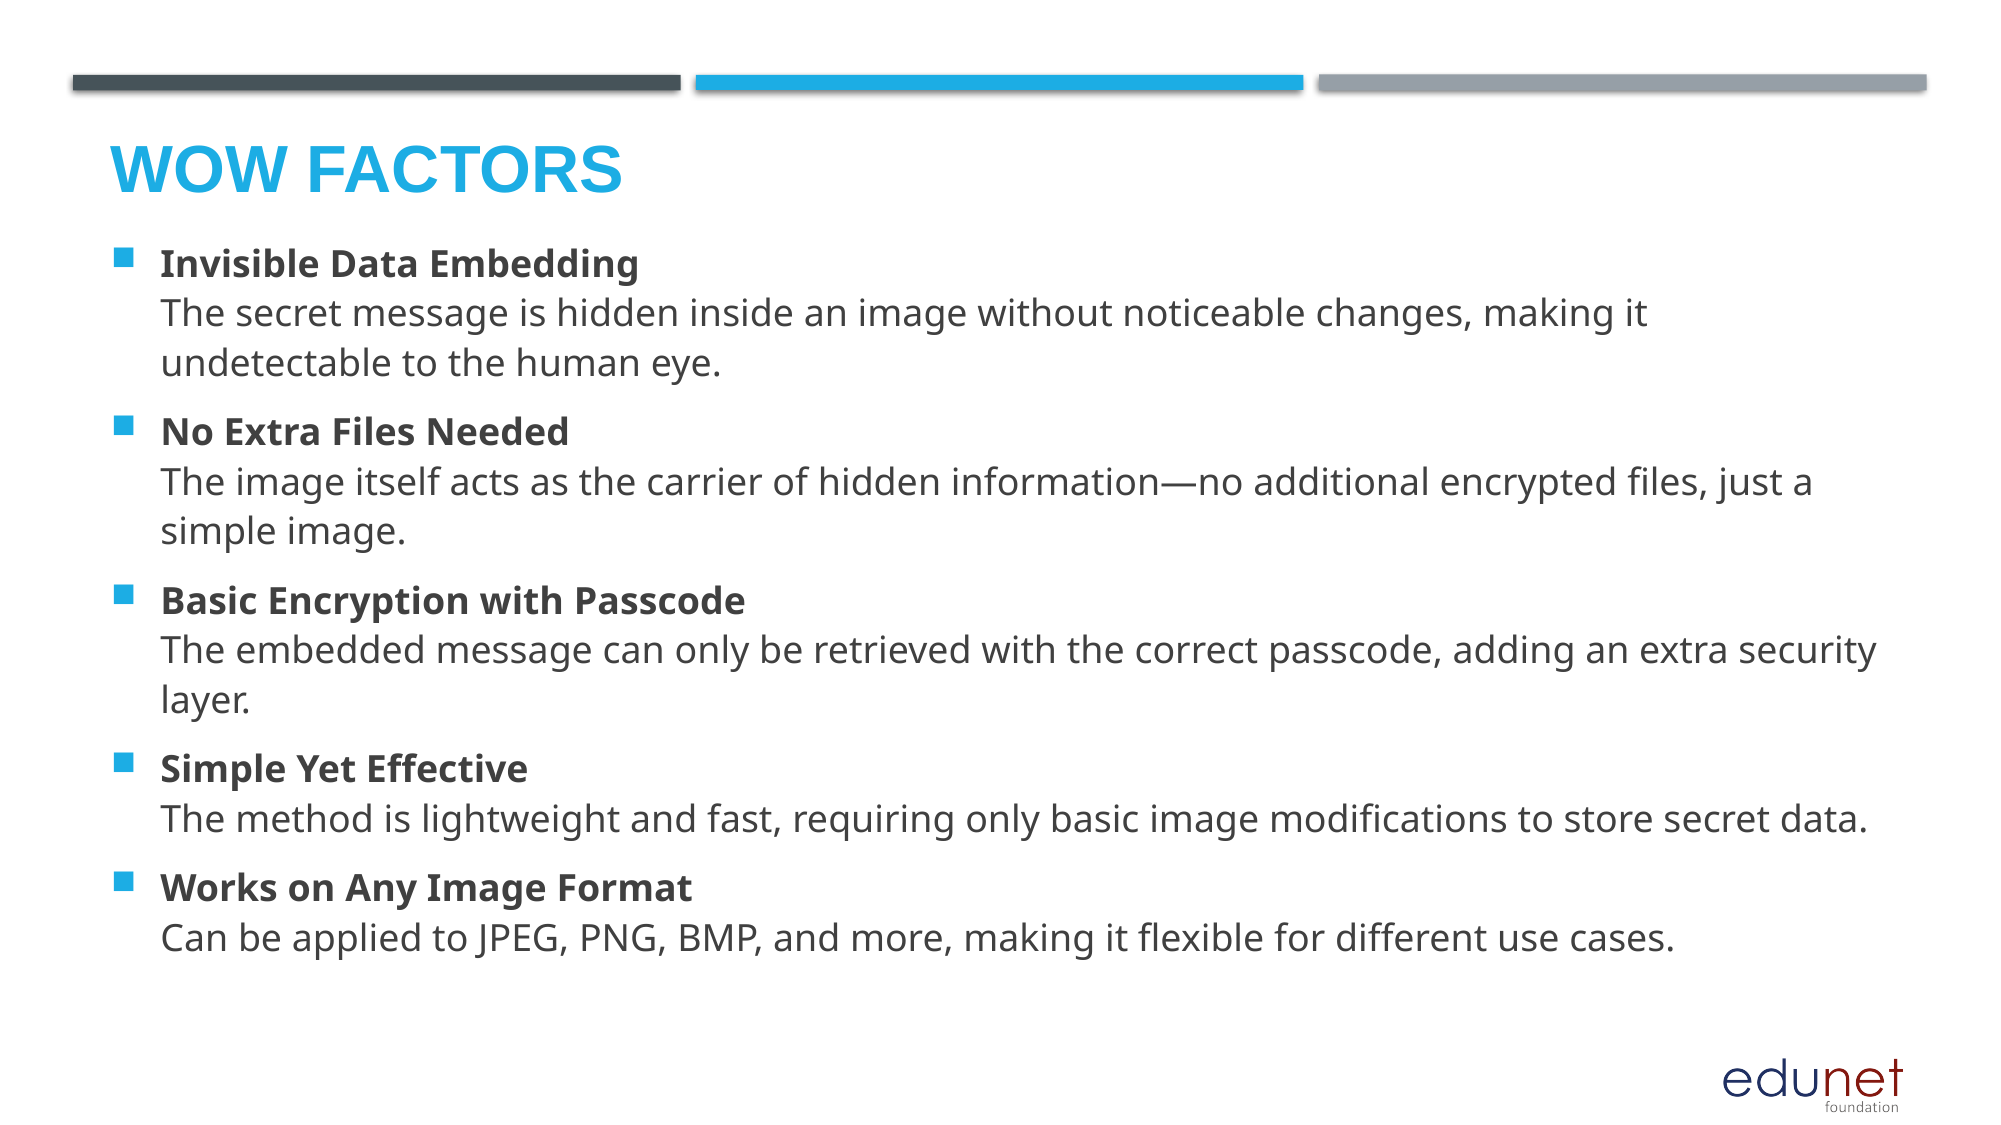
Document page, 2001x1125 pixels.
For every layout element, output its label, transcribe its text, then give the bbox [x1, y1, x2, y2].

title Wow factors [95, 126, 1905, 213]
picture [1719, 1056, 1905, 1116]
list Invisible Data Embedding The secret message is hidden inside an image without noticeable changes, making it undetectable to the human eye. No Extra Files Needed The image itself acts as the carrier of hidden information—no additional encrypted files, just a simple image. Basic Encryption with Passcode The embedded message can only be retrieved with the correct passcode, adding an extra security layer. Simple Yet Effective The method is lightweight and fast, requiring only basic image modifications to store secret data. Works on Any Image Format Can be applied to JPEG, PNG, BMP, and more, making it flexible for different use cases. [95, 213, 1905, 981]
